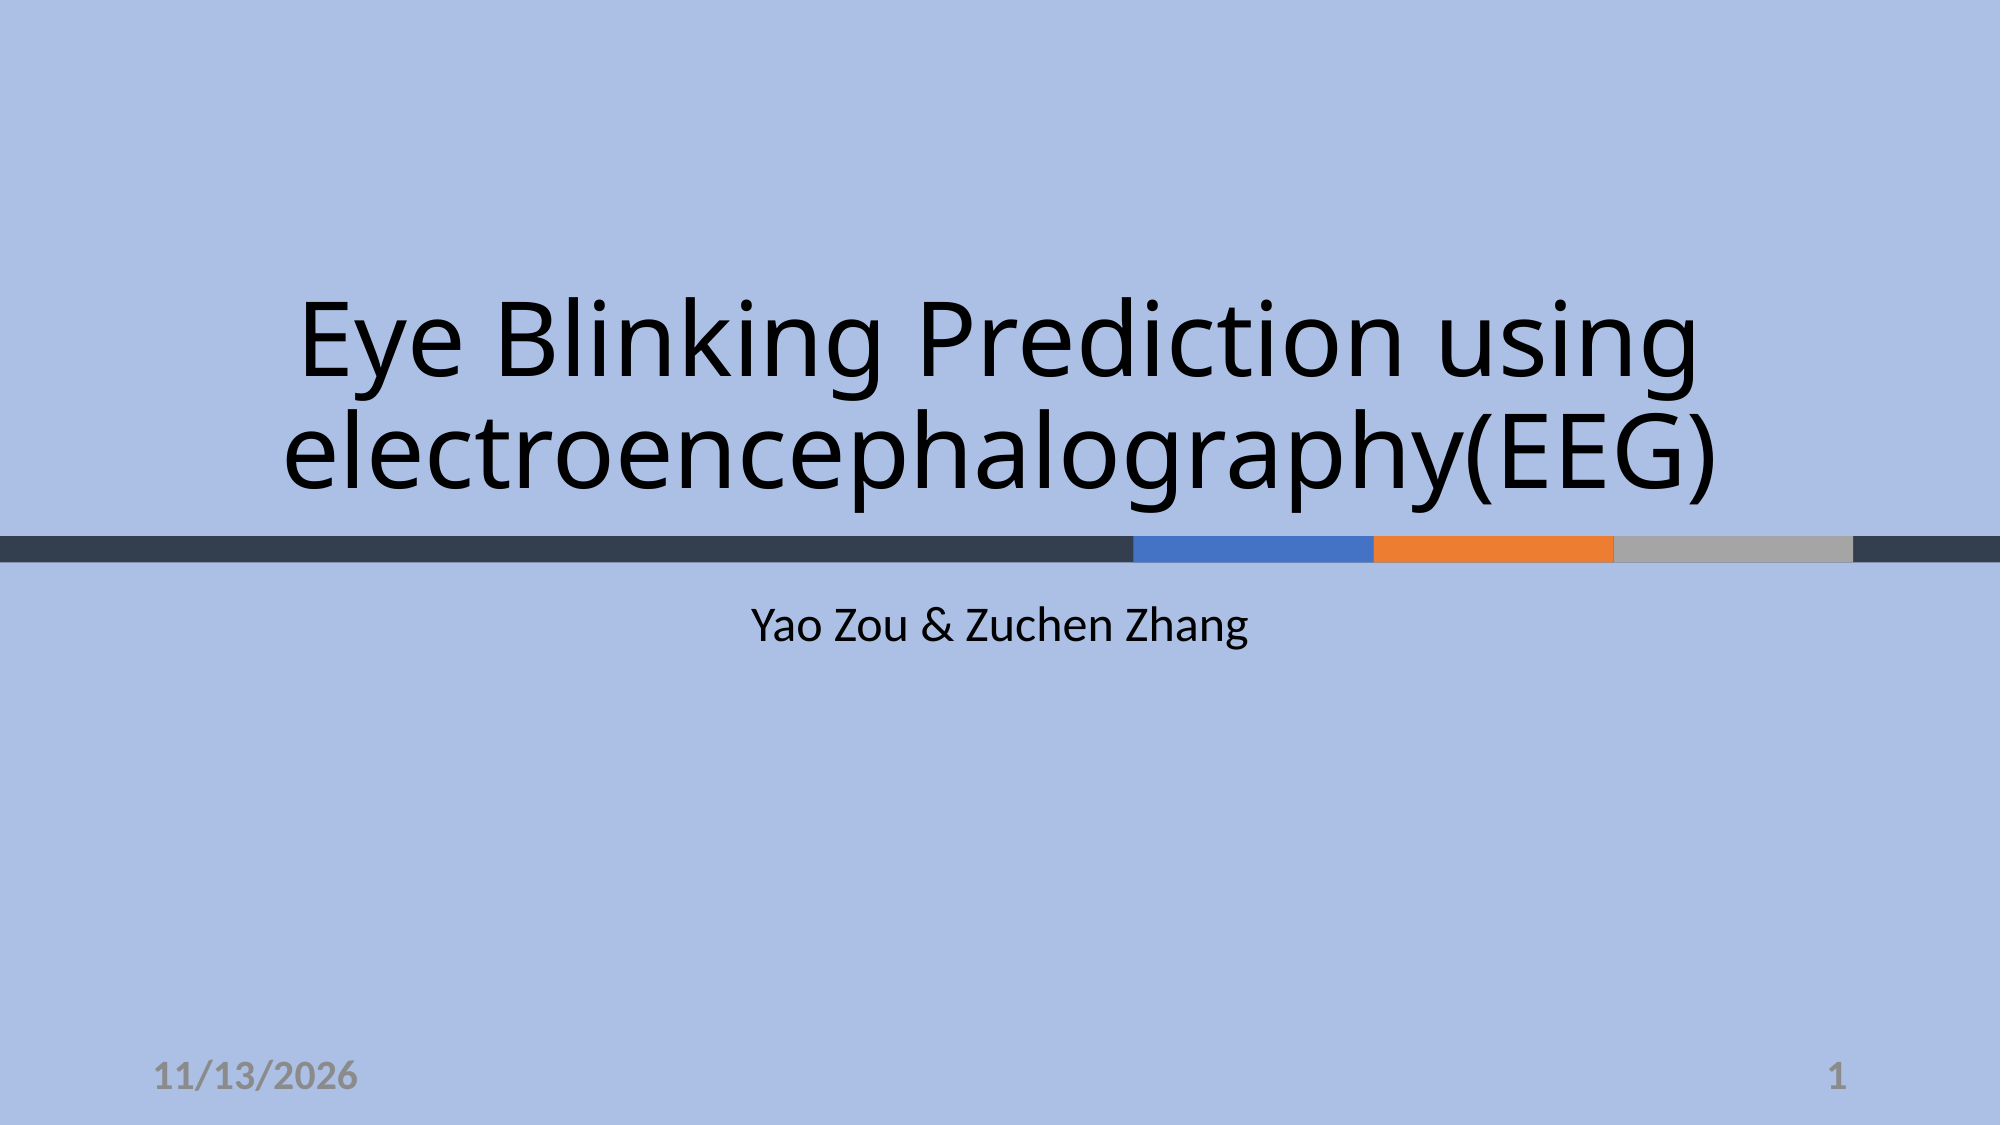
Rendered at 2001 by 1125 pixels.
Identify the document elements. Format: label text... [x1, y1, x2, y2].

slide_number 1 [1412, 1042, 1863, 1103]
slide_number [137, 1042, 588, 1103]
title Eye Blinking Prediction using electroencephalography(EEG) [249, 126, 1750, 519]
subtitle Yao Zou & Zuchen Zhang [249, 590, 1750, 863]
